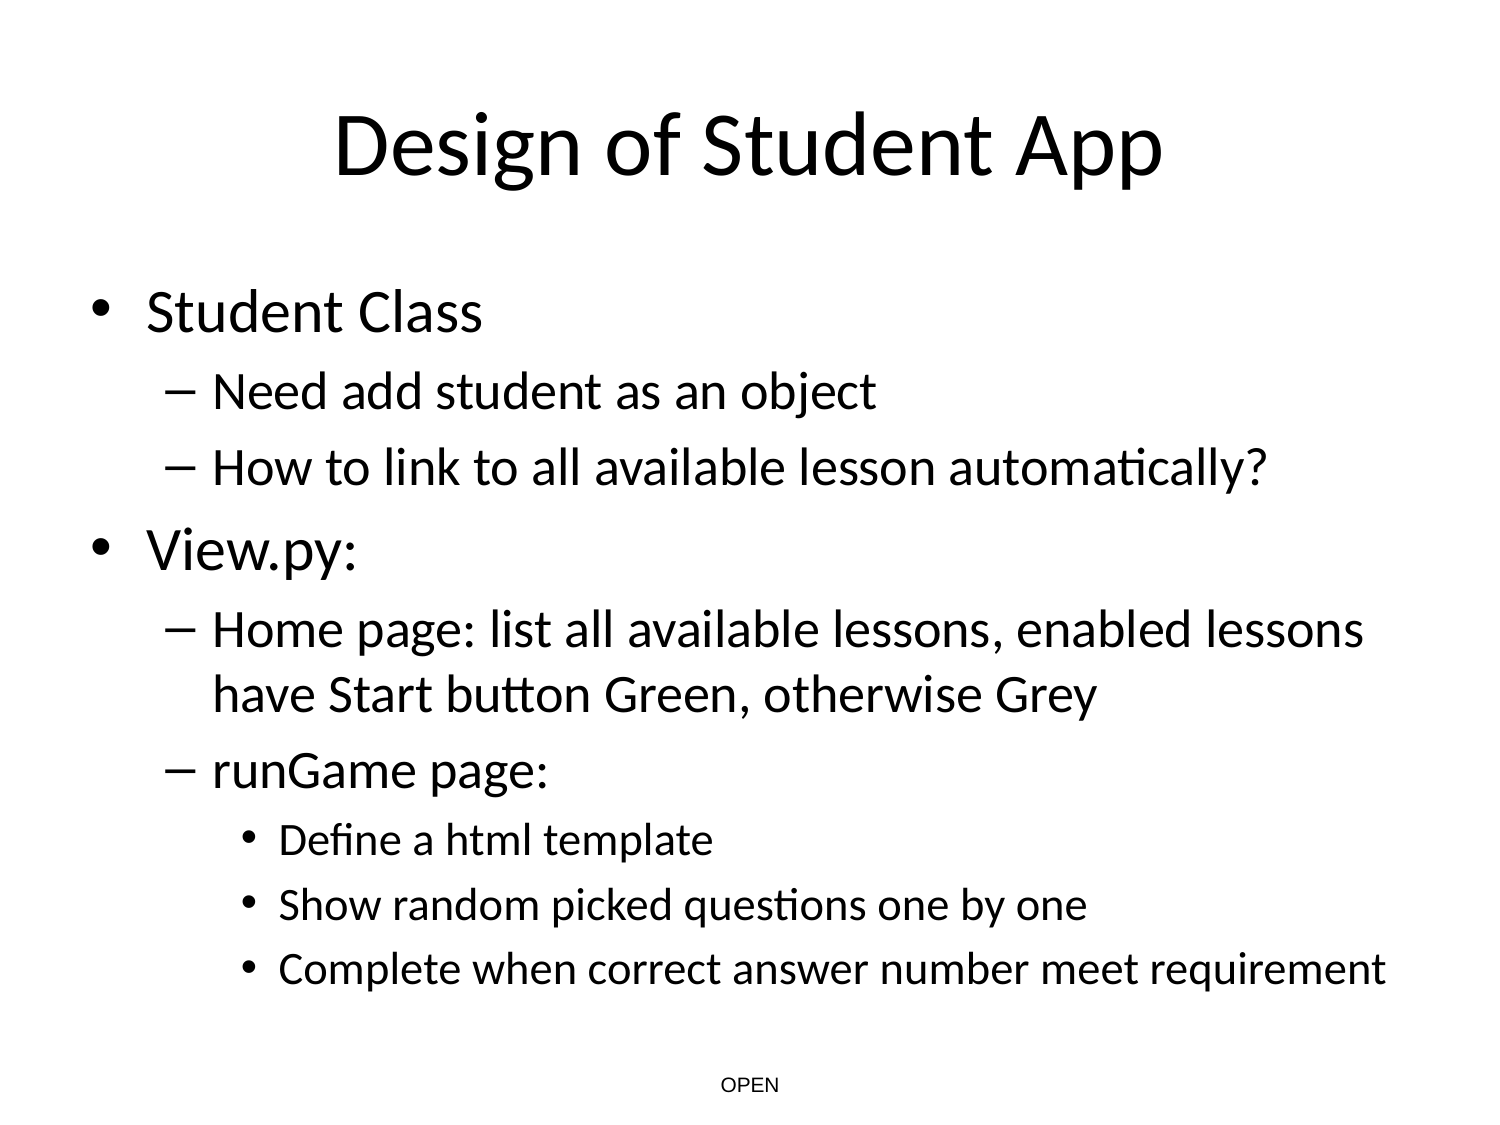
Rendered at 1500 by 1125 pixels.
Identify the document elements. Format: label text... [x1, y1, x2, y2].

list Student Class Need add student as an object How to link to all available lesson automatically? View.py: Home page: list all available lessons, enabled lessons have Start button Green, otherwise Grey runGame page: Define a html template Show random picked questions one by one Complete when correct answer number meet requirement [75, 262, 1425, 1005]
title Design of Student App [75, 45, 1425, 233]
